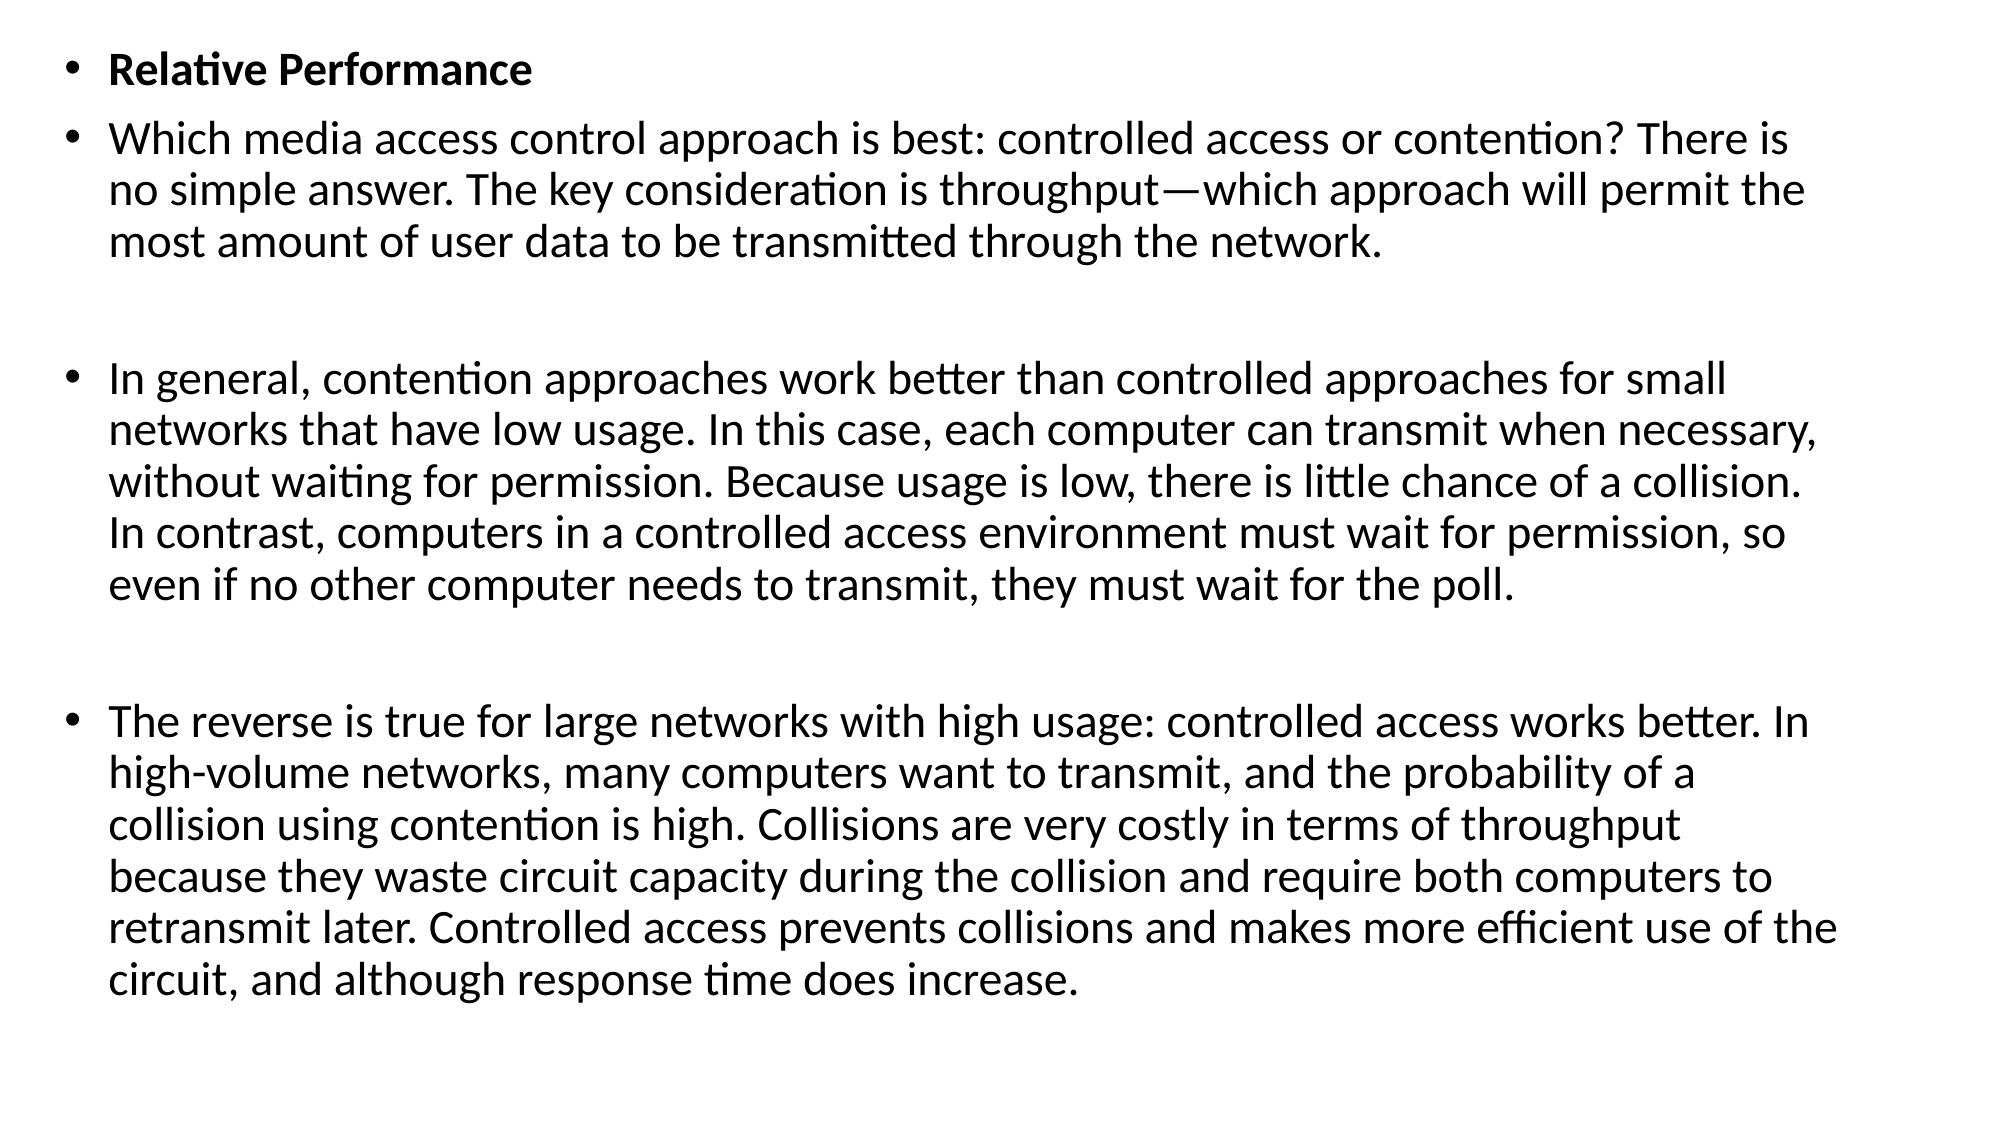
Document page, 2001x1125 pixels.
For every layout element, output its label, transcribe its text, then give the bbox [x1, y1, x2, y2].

list Relative Performance Which media access control approach is best: controlled access or contention? There is no simple answer. The key consideration is throughput—which approach will permit the most amount of user data to be transmitted through the network. In general, contention approaches work better than controlled approaches for small networks that have low usage. In this case, each computer can transmit when necessary, without waiting for permission. Because usage is low, there is little chance of a collision. In contrast, computers in a controlled access environment must wait for permission, so even if no other computer needs to transmit, they must wait for the poll. The reverse is true for large networks with high usage: controlled access works better. In high-volume networks, many computers want to transmit, and the probability of a collision using contention is high. Collisions are very costly in terms of throughput because they waste circuit capacity during the collision and require both computers to retransmit later. Controlled access prevents collisions and makes more efficient use of the circuit, and although response time does increase. [49, 37, 1863, 1014]
